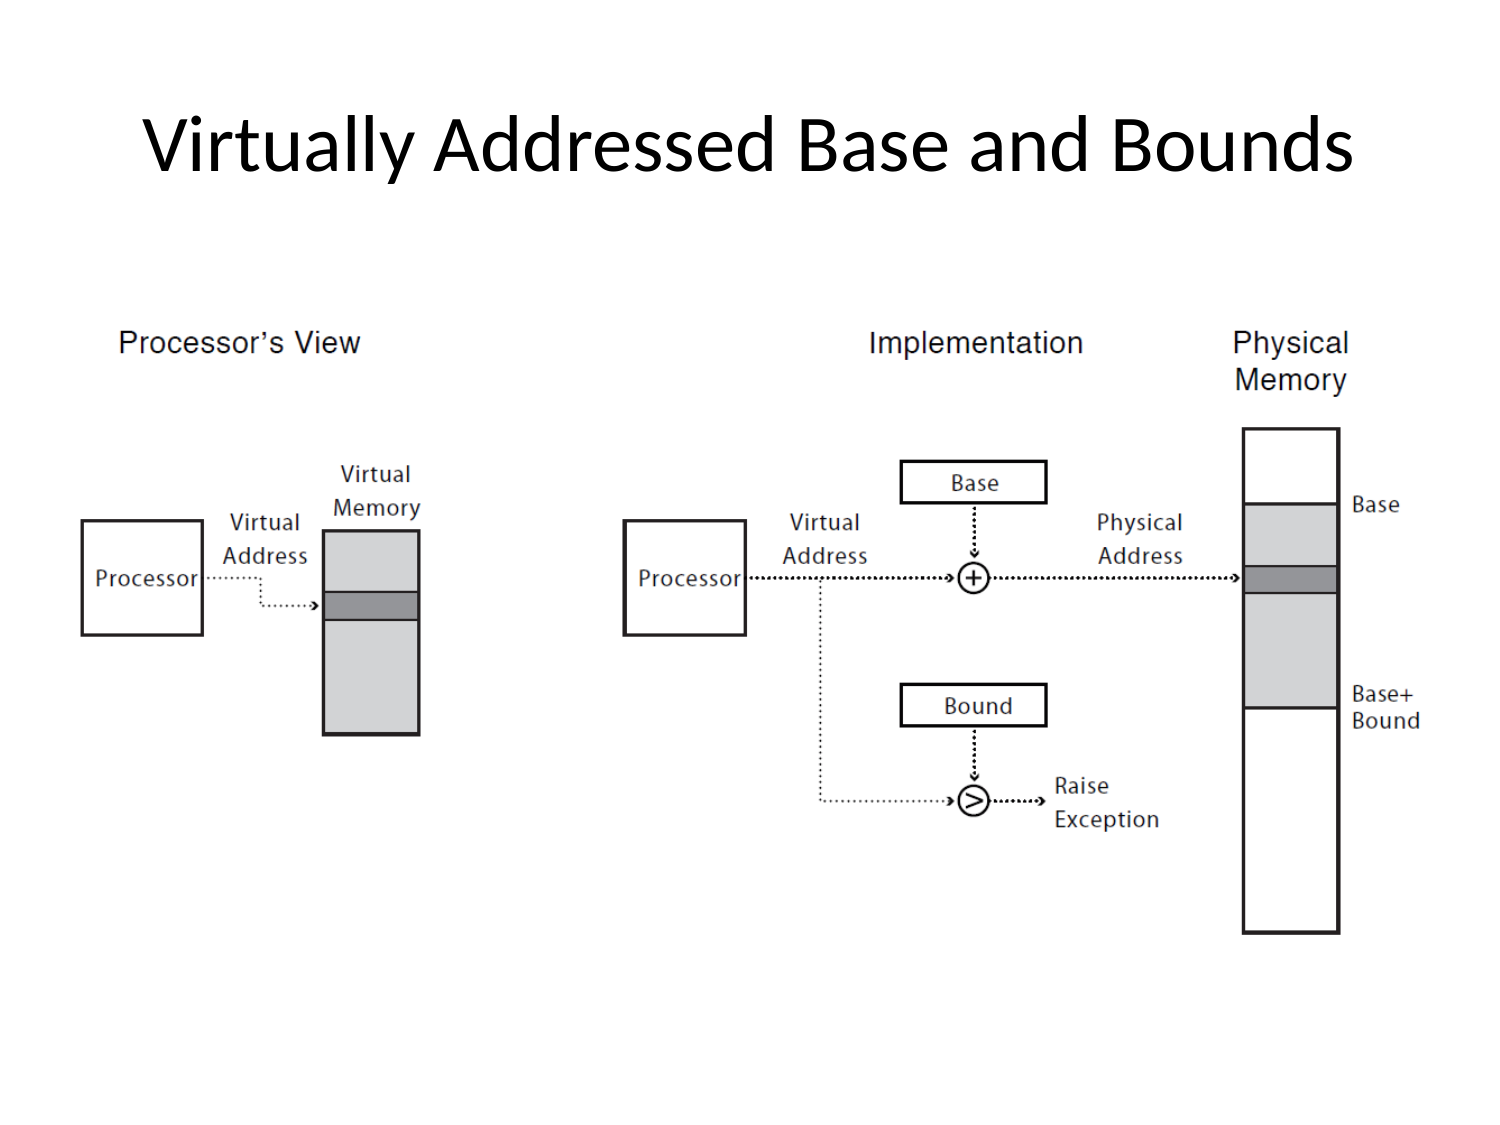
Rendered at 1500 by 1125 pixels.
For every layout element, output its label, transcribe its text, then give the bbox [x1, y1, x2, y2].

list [74, 323, 1426, 945]
title Virtually Addressed Base and Bounds [75, 45, 1425, 233]
